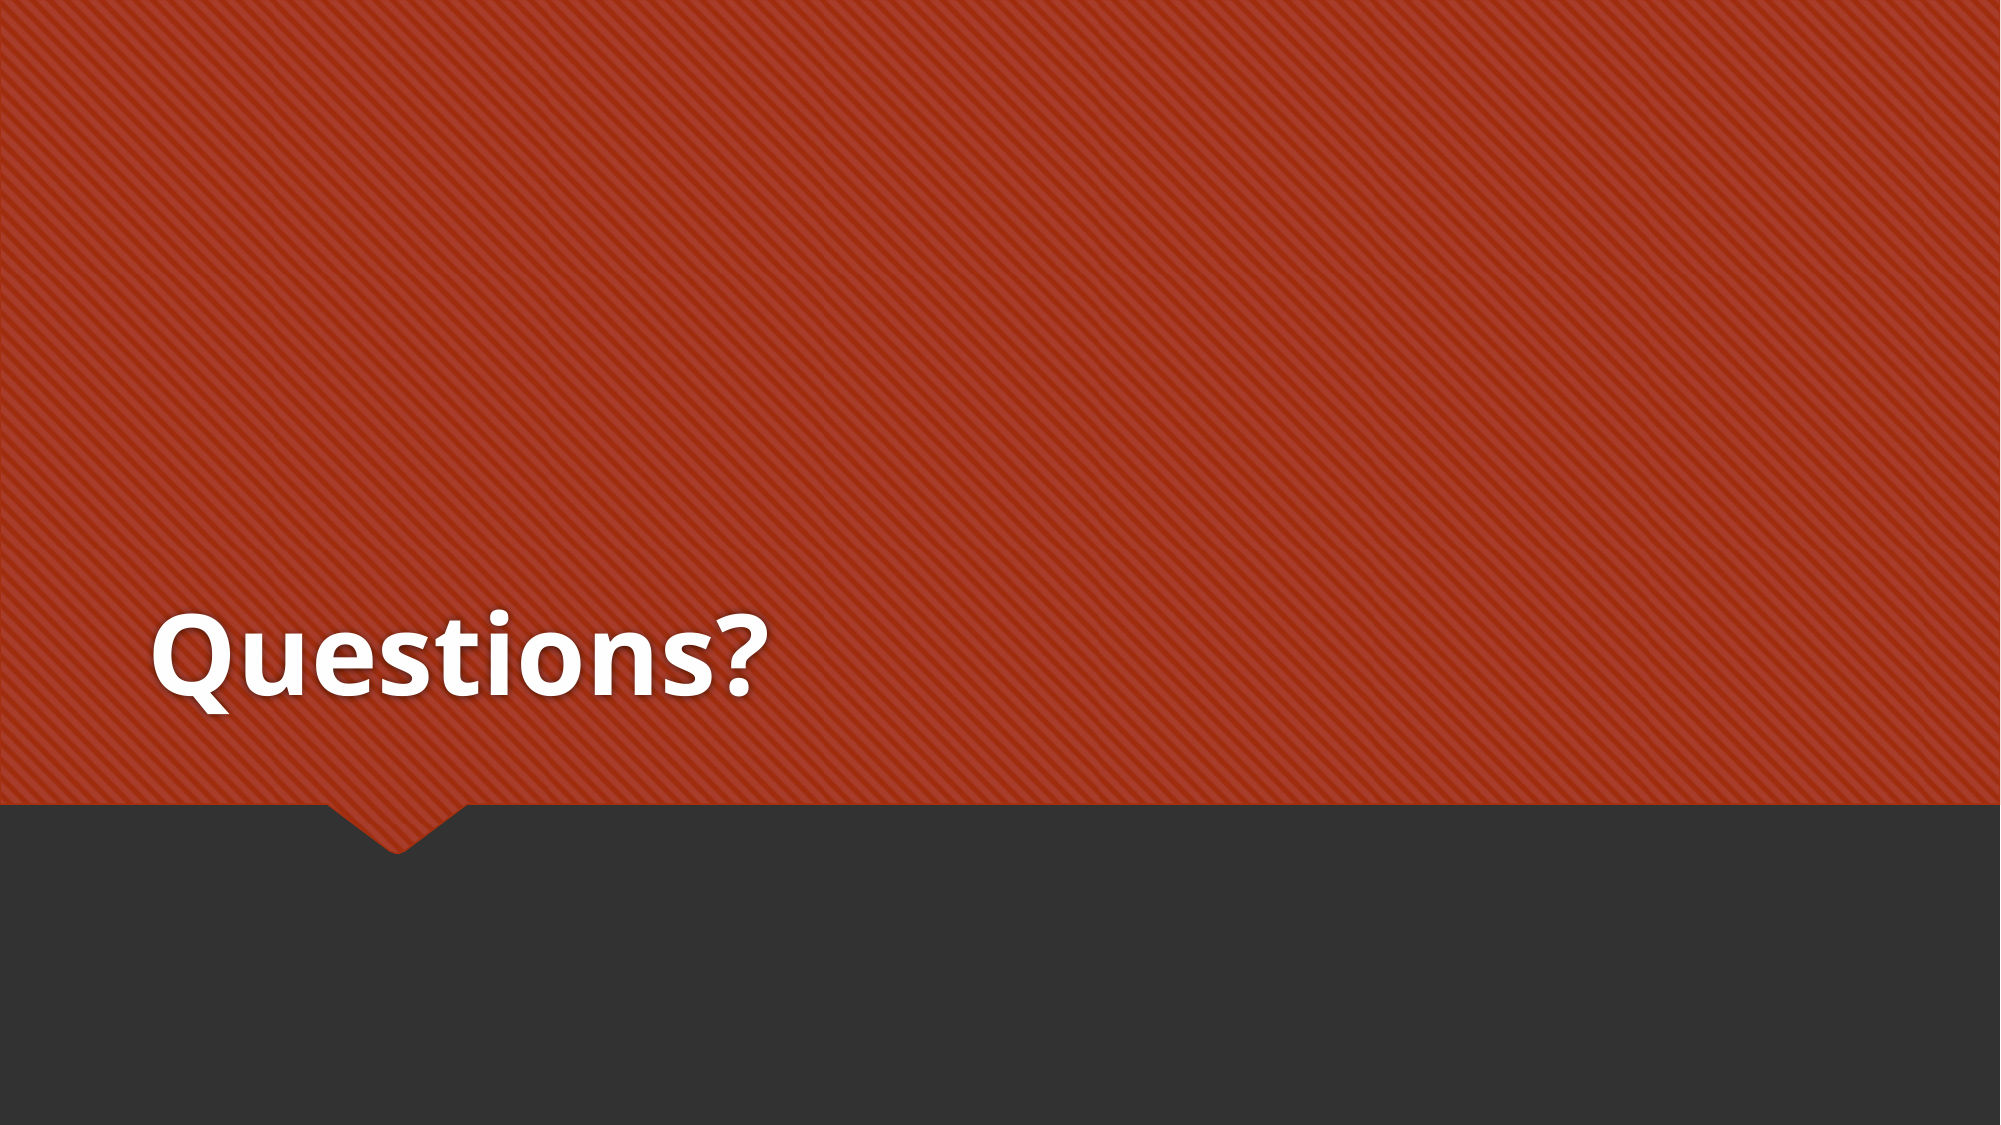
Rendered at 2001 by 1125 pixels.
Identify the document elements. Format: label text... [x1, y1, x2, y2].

title Questions? [132, 237, 1868, 726]
